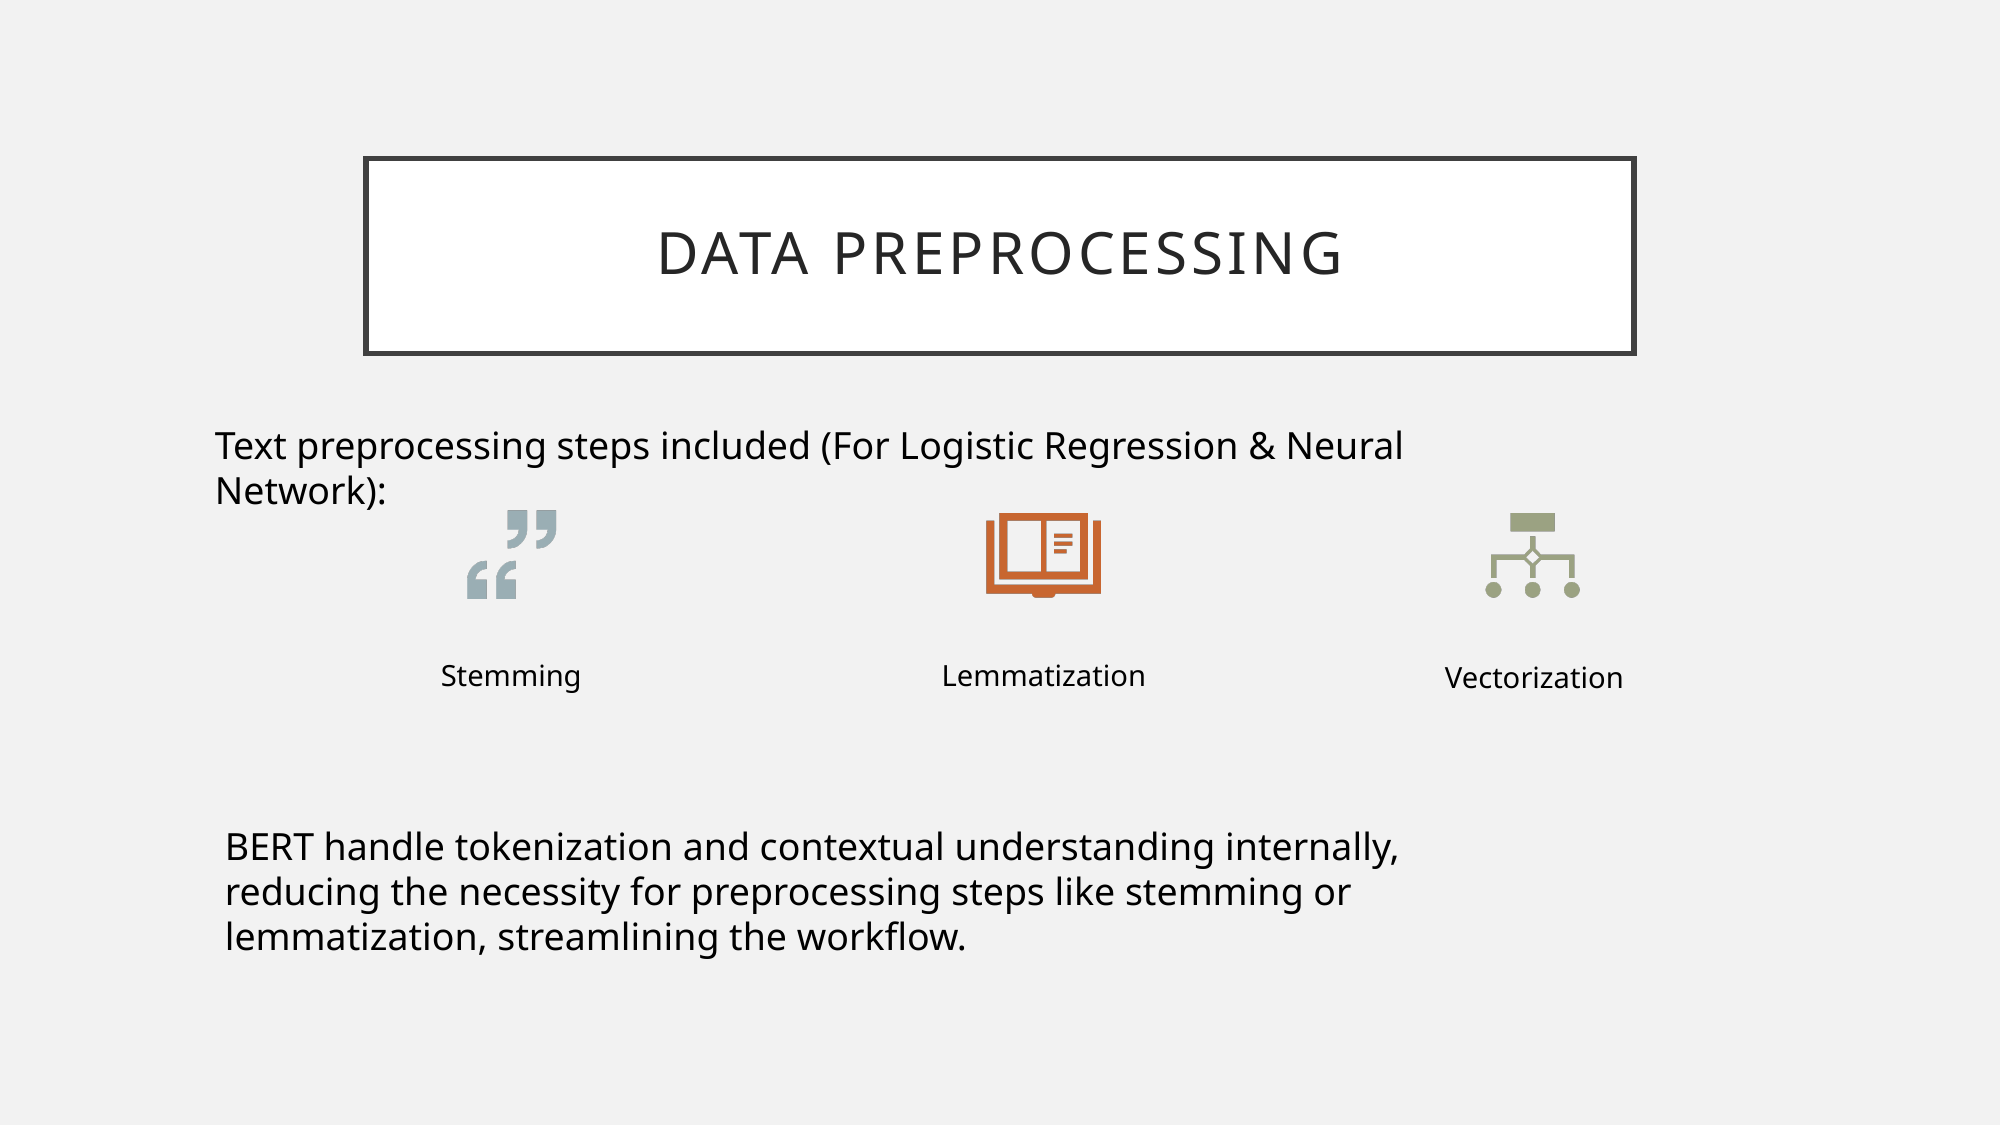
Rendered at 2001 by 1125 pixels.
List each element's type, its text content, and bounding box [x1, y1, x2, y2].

text_box Text preprocessing steps included (For Logistic Regression & Neural Network): [199, 414, 1461, 519]
text_box BERT handle tokenization and contextual understanding internally, reducing the necessity for preprocessing steps like stemming or lemmatization, streamlining the workflow. [210, 816, 1546, 965]
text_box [210, 444, 1790, 816]
title DATA PREPROCESSING [363, 156, 1637, 356]
